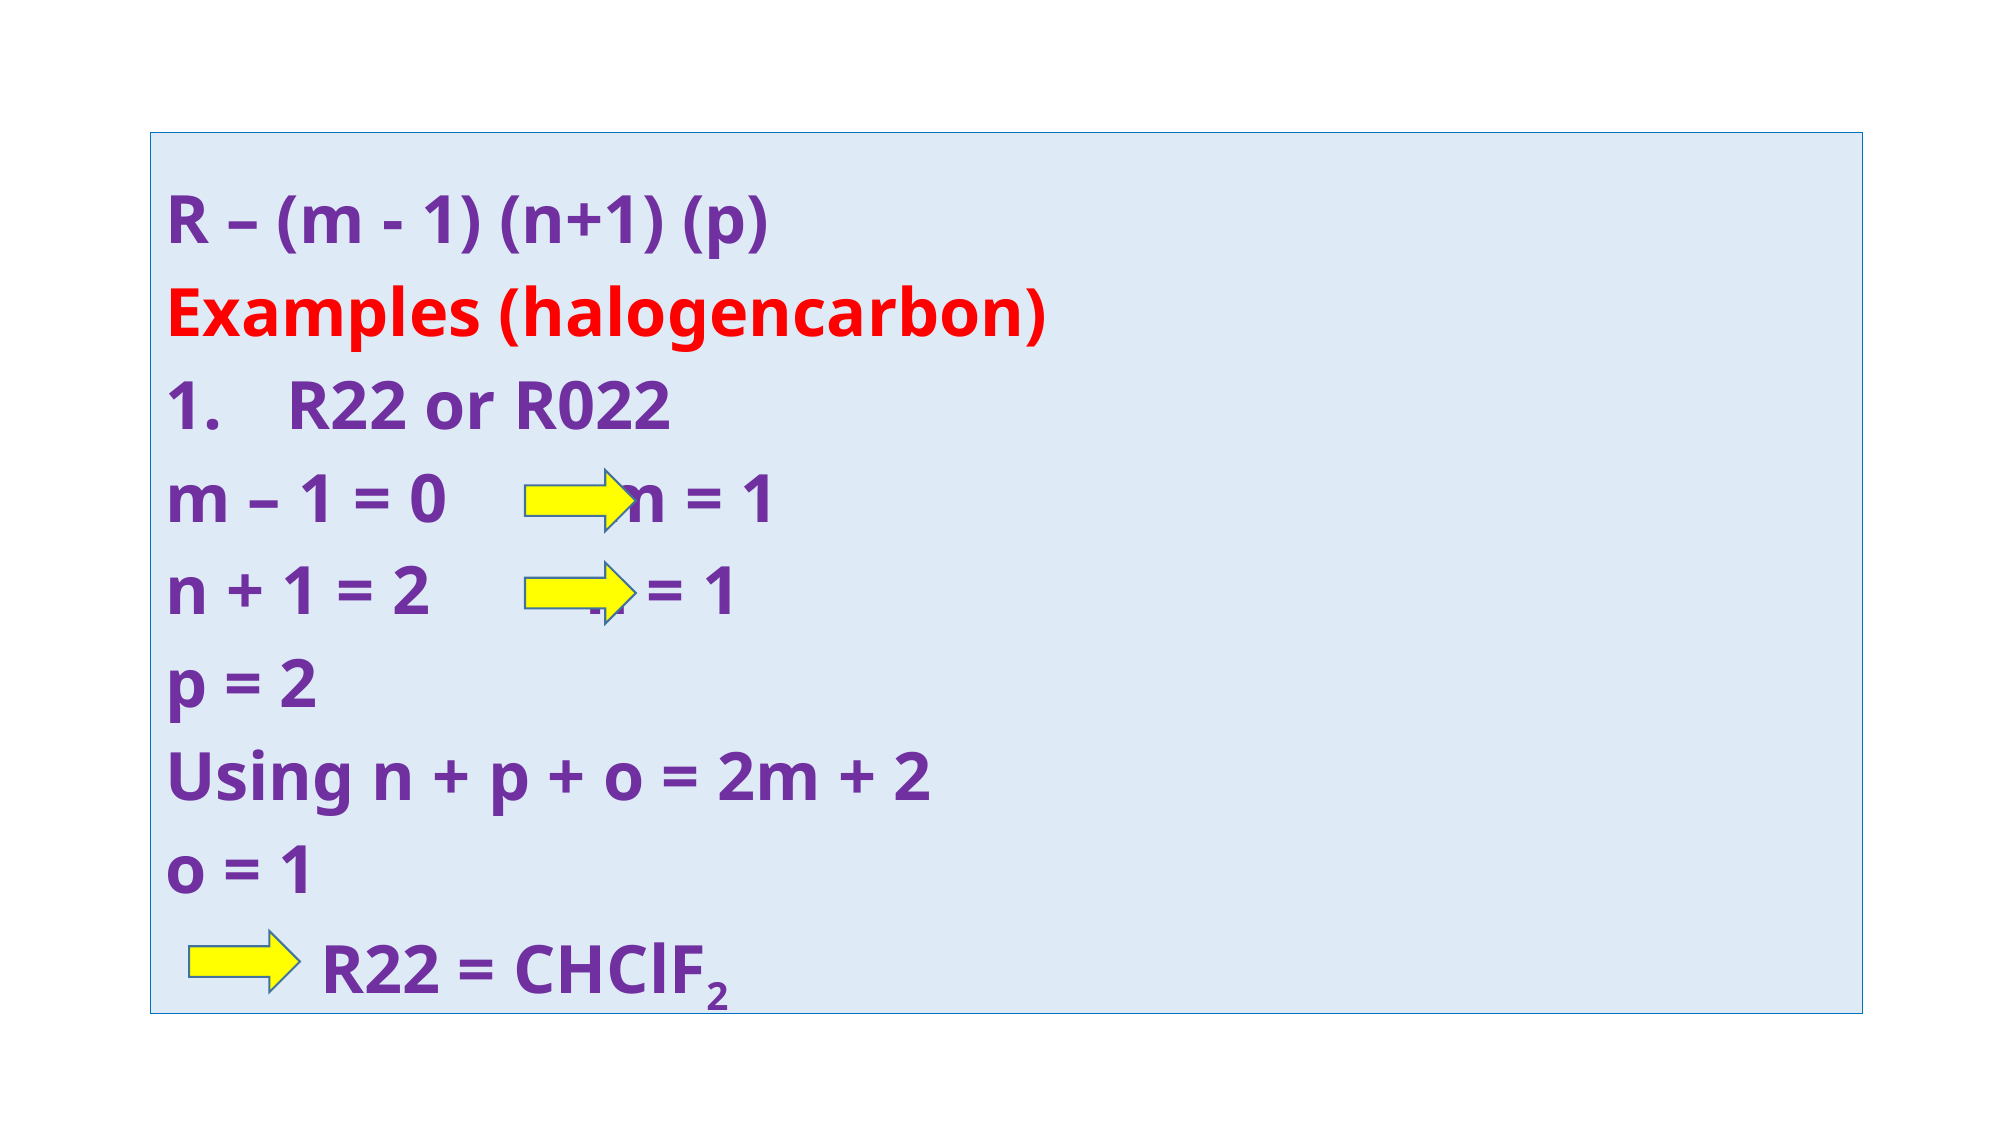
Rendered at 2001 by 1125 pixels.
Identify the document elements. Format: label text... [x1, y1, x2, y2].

text_box [188, 928, 302, 995]
text_box [523, 467, 638, 534]
text_box [523, 560, 638, 627]
list R – (m - 1) (n+1) (p) Examples (halogencarbon) R22 or R022 m – 1 = 0 m = 1 n + 1 = 2 n = 1 p = 2 Using n + p + o = 2m + 2 o = 1 R22 = CHClF2 [150, 132, 1863, 1014]
